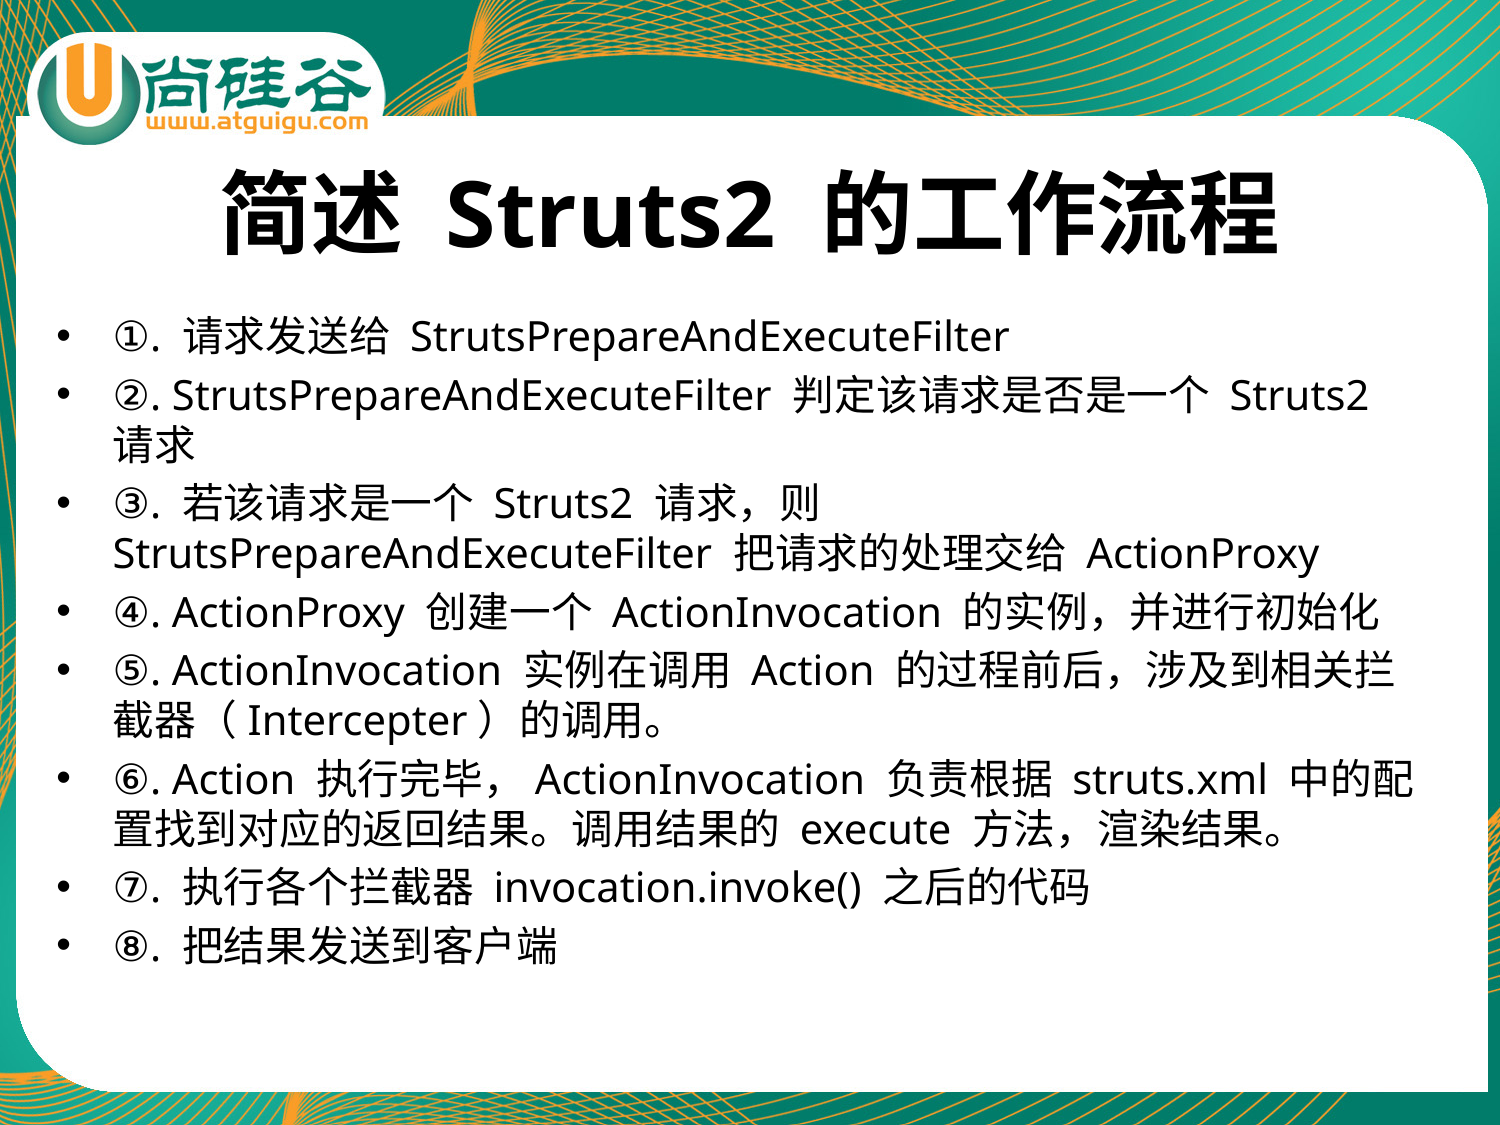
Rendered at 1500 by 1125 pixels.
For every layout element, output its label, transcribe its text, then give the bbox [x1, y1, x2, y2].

picture [0, 0, 1500, 1125]
title 简述 Struts2 的工作流程 [41, 116, 1459, 305]
list ①. 请求发送给 StrutsPrepareAndExecuteFilter ②. StrutsPrepareAndExecuteFilter 判定该请求是否是一个 Struts2 请求 ③. 若该请求是一个 Struts2 请求，则 StrutsPrepareAndExecuteFilter 把请求的处理交给 ActionProxy ④. ActionProxy 创建一个 ActionInvocation 的实例，并进行初始化 ⑤. ActionInvocation 实例在调用 Action 的过程前后，涉及到相关拦截器（Intercepter）的调用。 ⑥. Action 执行完毕，ActionInvocation 负责根据 struts.xml 中的配置找到对应的返回结果。调用结果的 execute 方法，渲染结果。 ⑦. 执行各个拦截器 invocation.invoke() 之后的代码 ⑧. 把结果发送到客户端 [41, 302, 1447, 1012]
